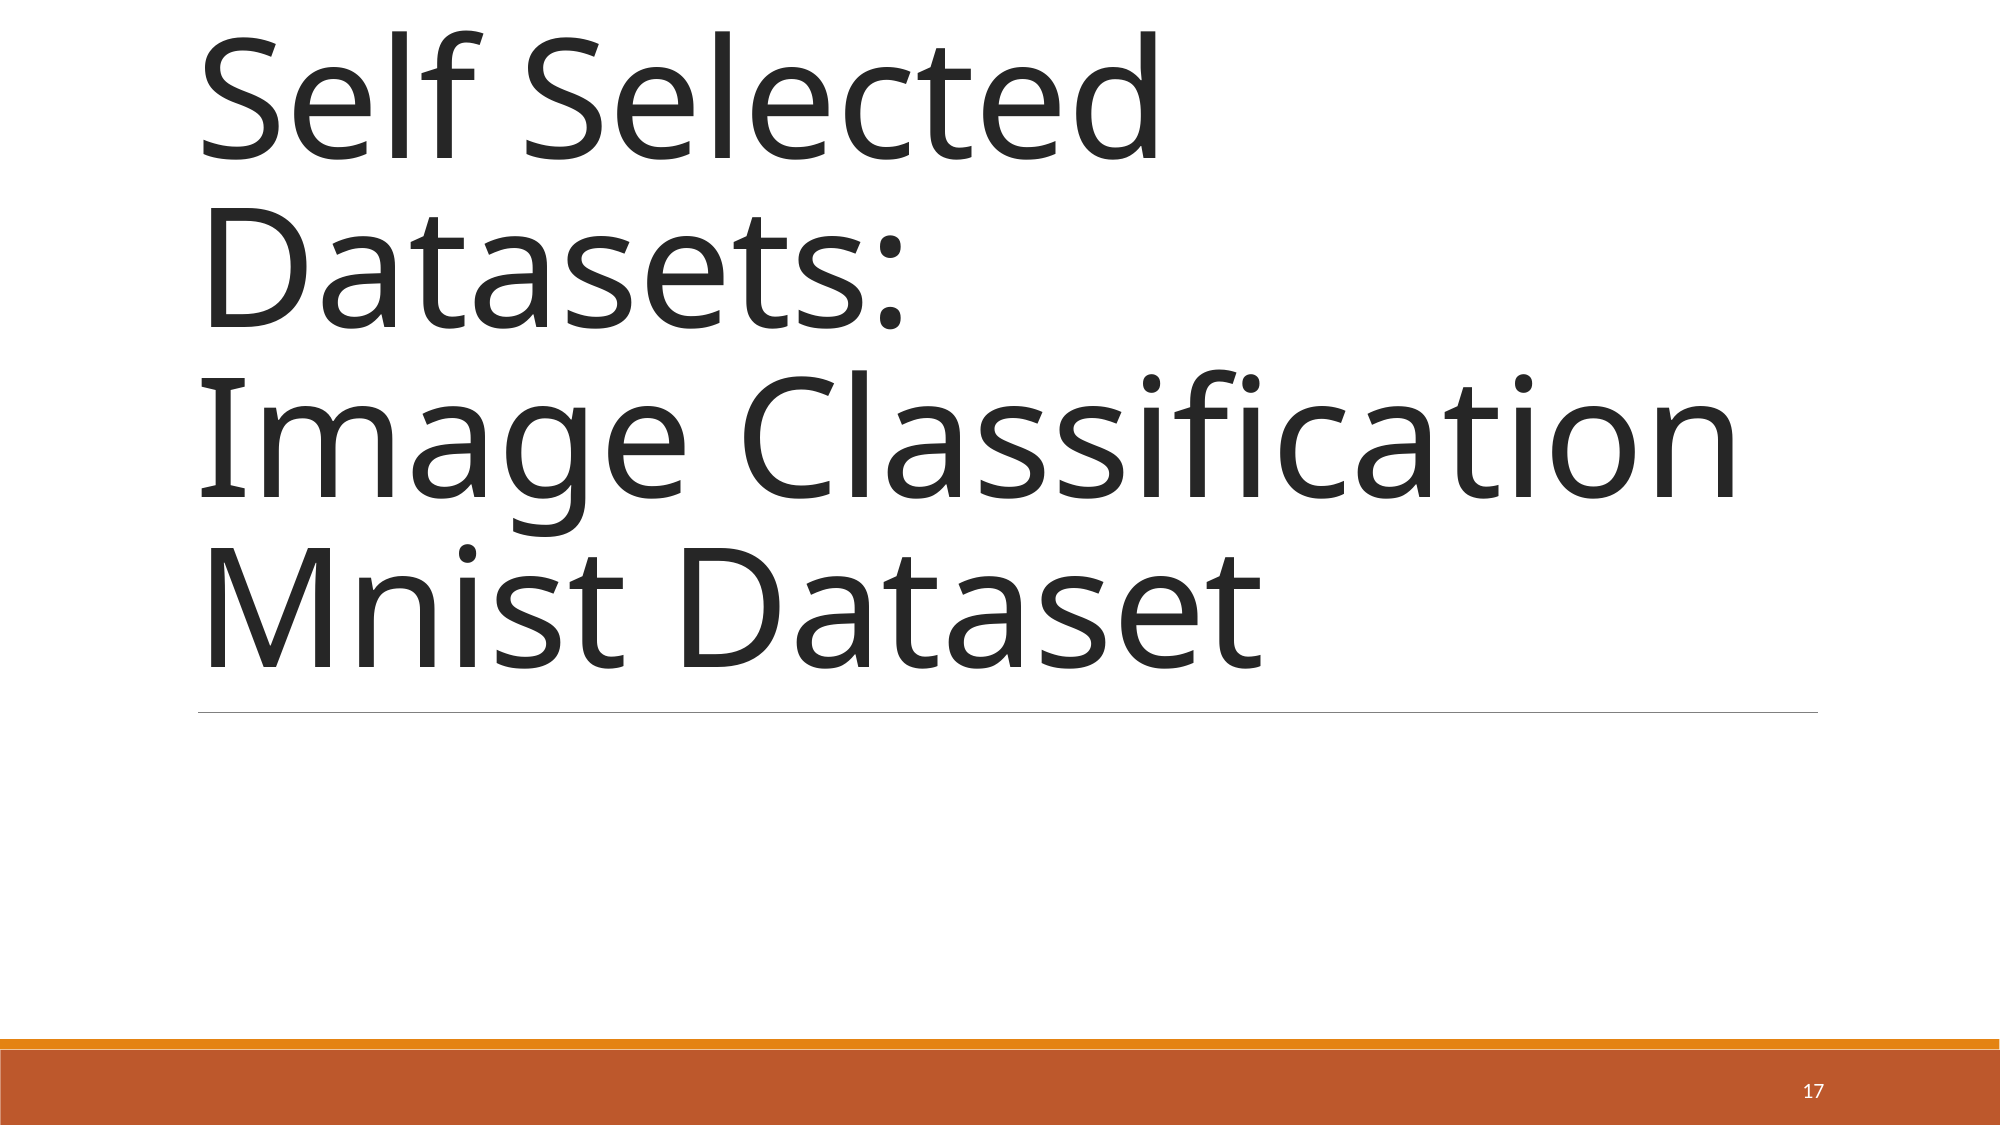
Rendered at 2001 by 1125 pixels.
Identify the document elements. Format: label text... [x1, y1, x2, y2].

slide_number 17 [1624, 1059, 1840, 1120]
title Self Selected Datasets: Image Classification Mnist Dataset [180, 124, 1830, 710]
